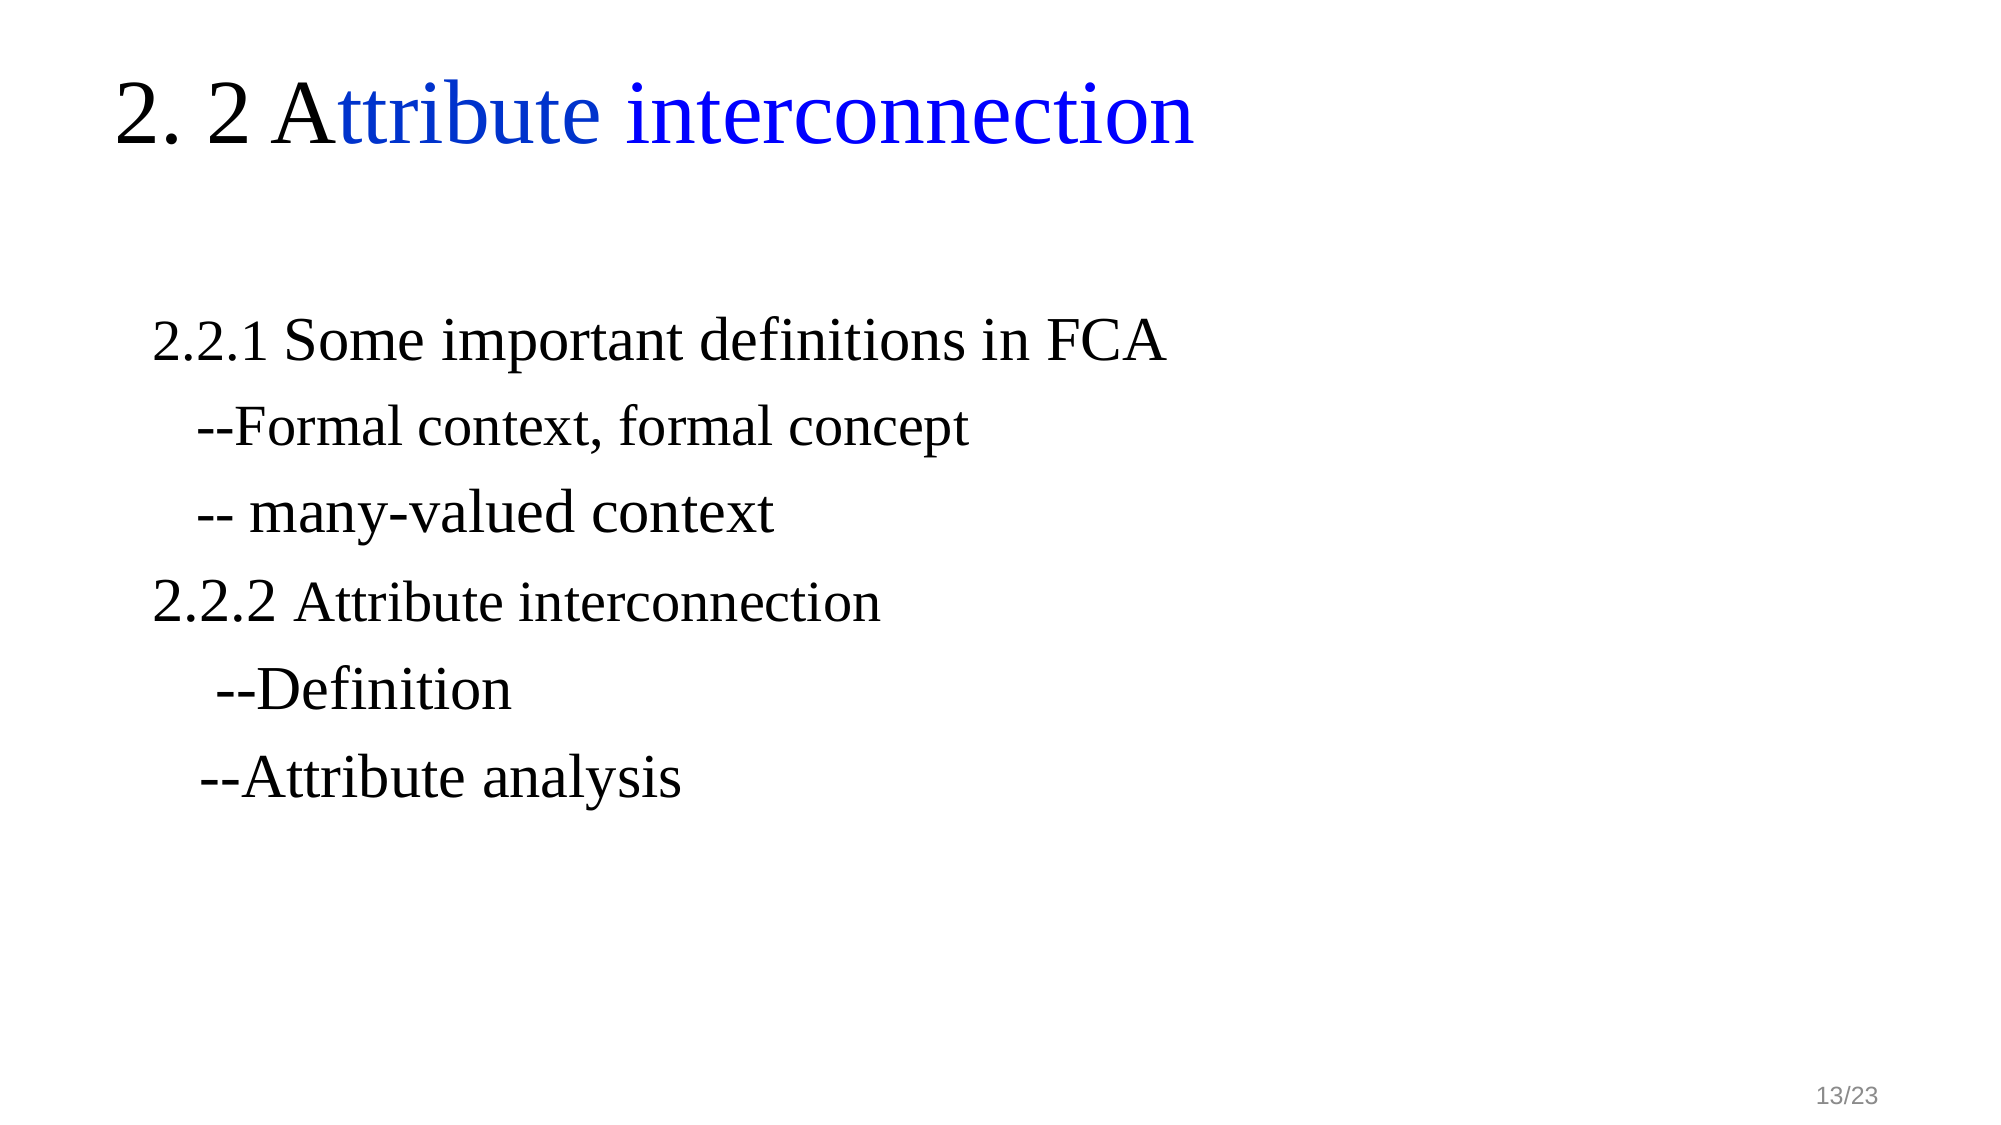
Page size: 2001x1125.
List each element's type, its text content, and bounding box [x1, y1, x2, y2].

list 2.2.1 Some important definitions in FCA --Formal context, formal concept -- many-valued context 2.2.2 Attribute interconnection --Definition --Attribute analysis [137, 299, 1863, 1014]
title 2. 2 Attribute interconnection [99, 20, 1788, 209]
slide_number 13/23 [1443, 1065, 1894, 1125]
